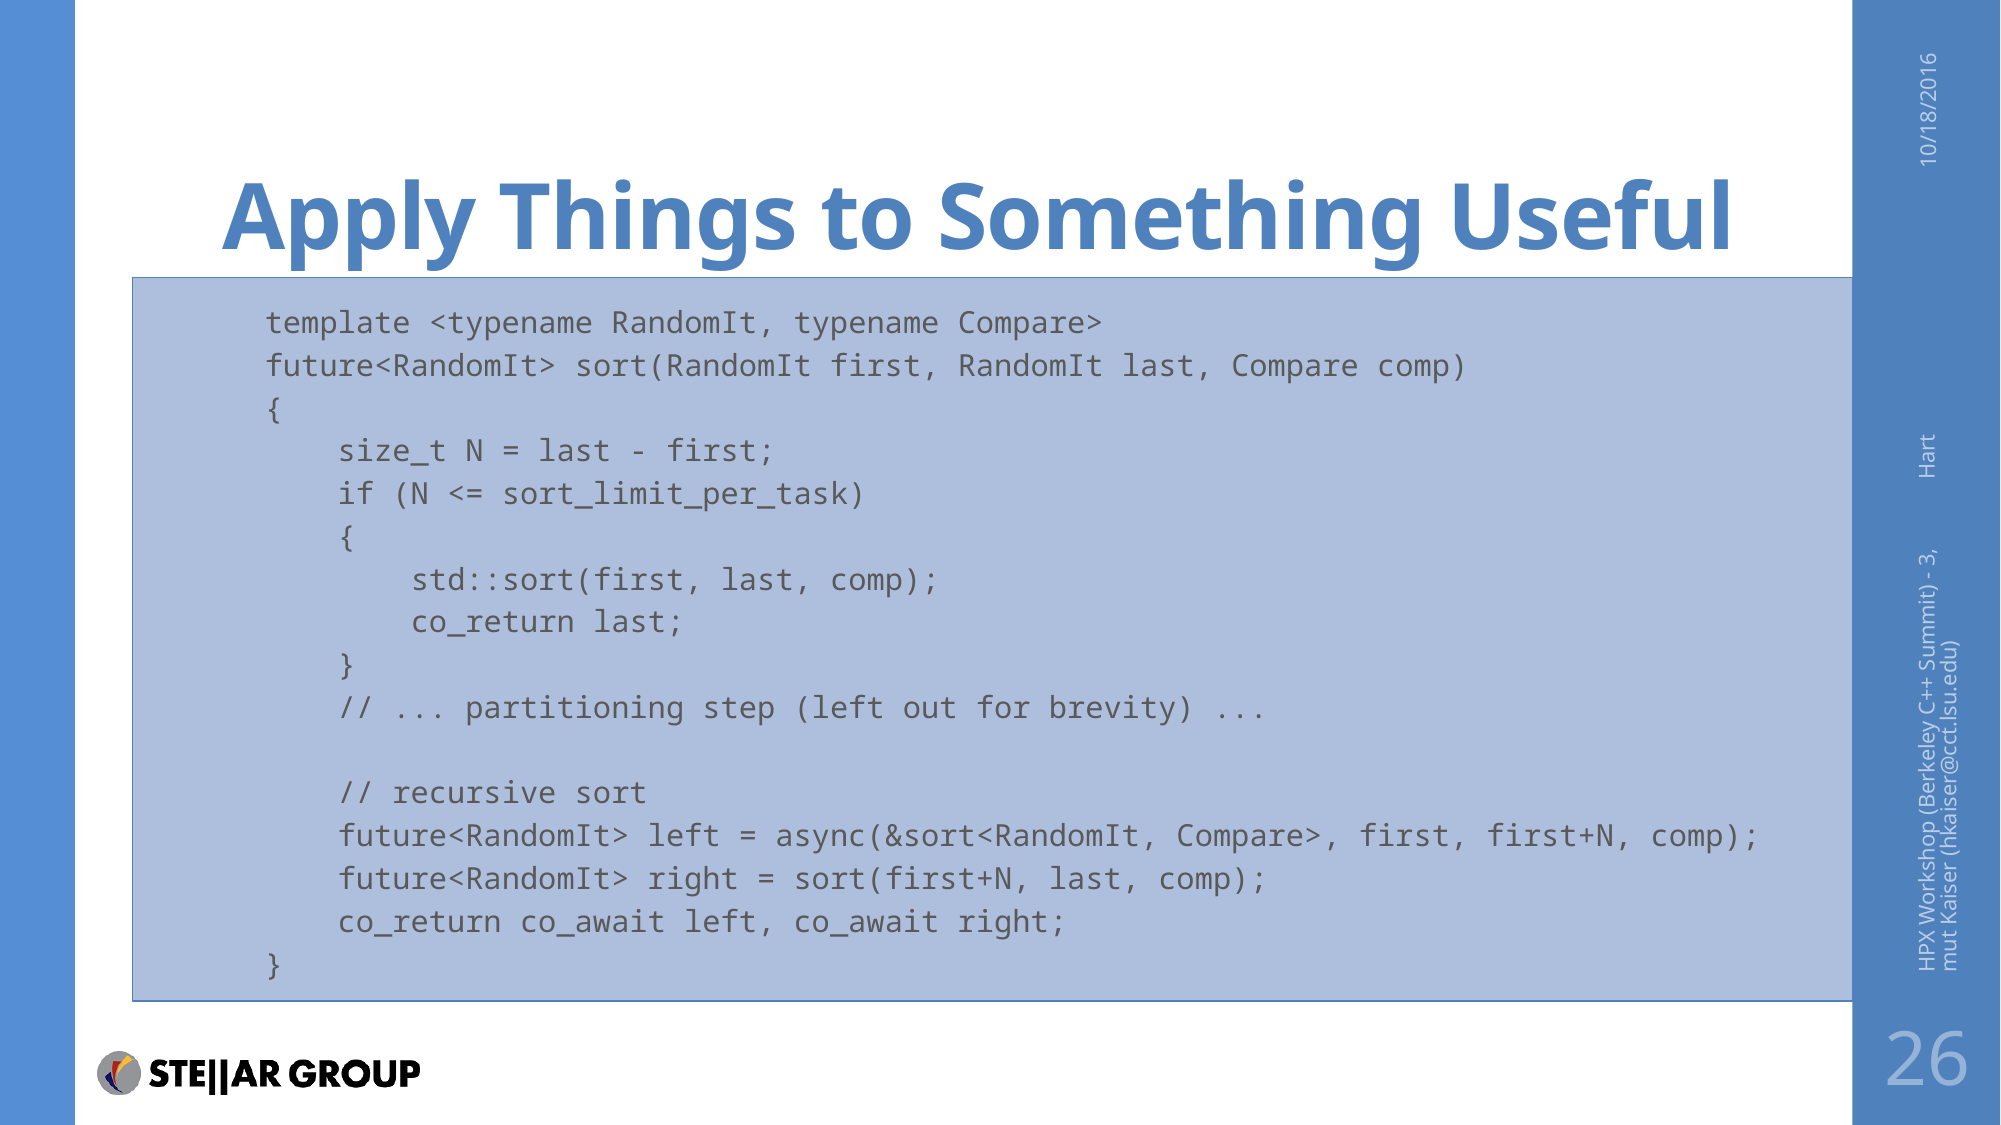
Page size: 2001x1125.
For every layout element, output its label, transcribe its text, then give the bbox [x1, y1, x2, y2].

footer HPX Workshop (Berkeley C++ Summit) - 3, Hartmut Kaiser (hkaiser@cct.lsu.edu) [1897, 400, 1958, 988]
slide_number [1897, 37, 1958, 351]
slide_number 26 [1852, 1012, 2000, 1110]
picture [97, 1051, 420, 1095]
title Apply Things to Something Useful [206, 48, 1797, 278]
text_box [132, 277, 1853, 1002]
list template <typename RandomIt, typename Compare> future<RandomIt> sort(RandomIt first, RandomIt last, Compare comp) { size_t N = last - first; if (N <= sort_limit_per_task) { std::sort(first, last, comp); co_return last; } // ... partitioning step (left out for brevity) ... // recursive sort future<RandomIt> left = async(&sort<RandomIt, Compare>, first, first+N, comp); future<RandomIt> right = sort(first+N, last, comp); co_return co_await left, co_await right; } [206, 299, 1785, 1001]
